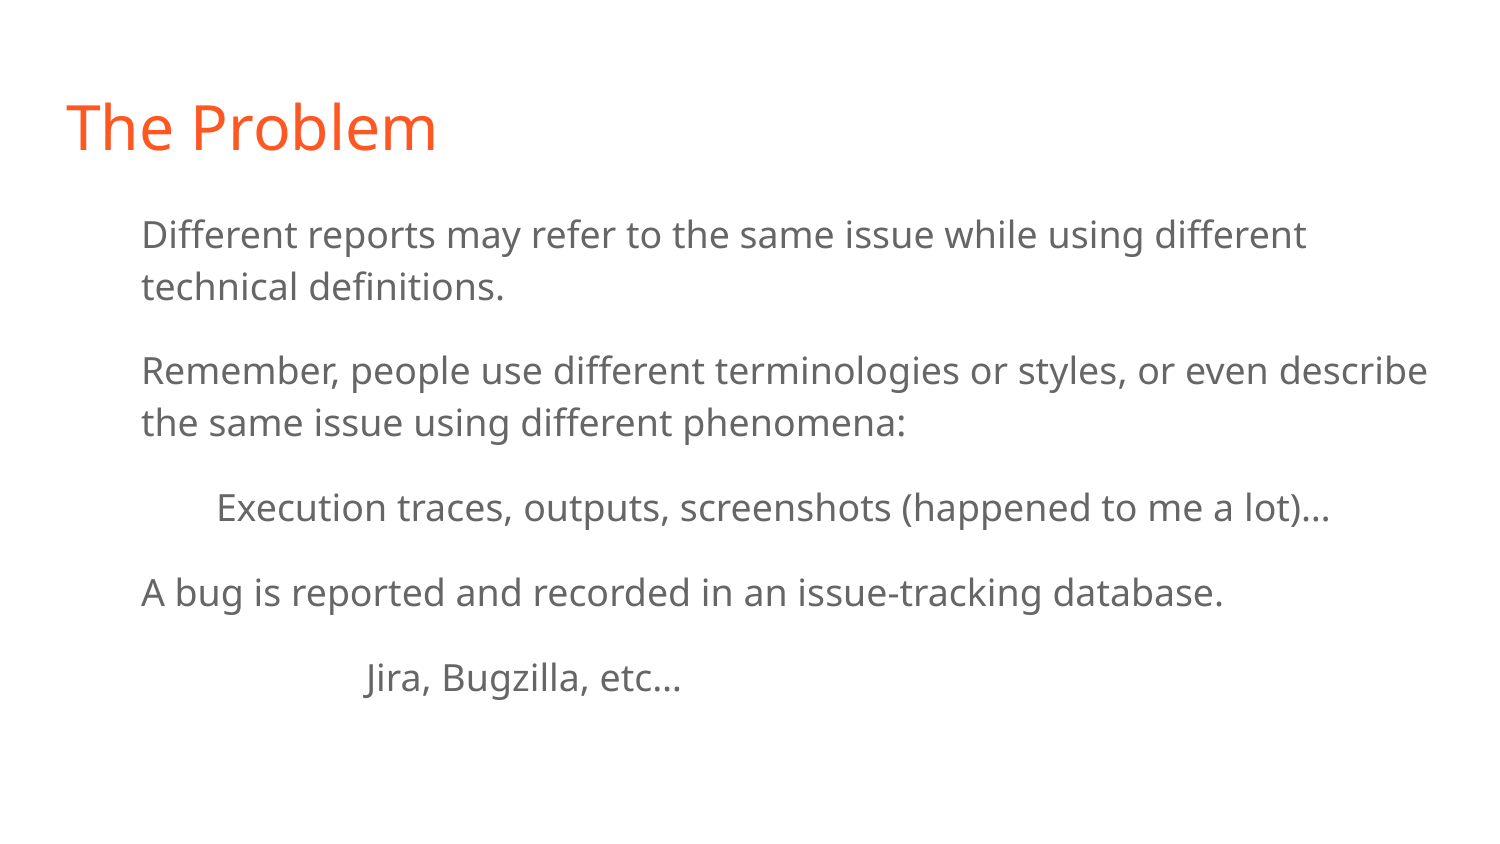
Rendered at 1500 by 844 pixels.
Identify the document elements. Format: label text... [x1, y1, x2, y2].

title The Problem [51, 72, 1449, 167]
list Different reports may refer to the same issue while using different technical definitions. Remember, people use different terminologies or styles, or even describe the same issue using different phenomena: Execution traces, outputs, screenshots (happened to me a lot)… A bug is reported and recorded in an issue-tracking database. Jira, Bugzilla, etc… [51, 189, 1449, 821]
